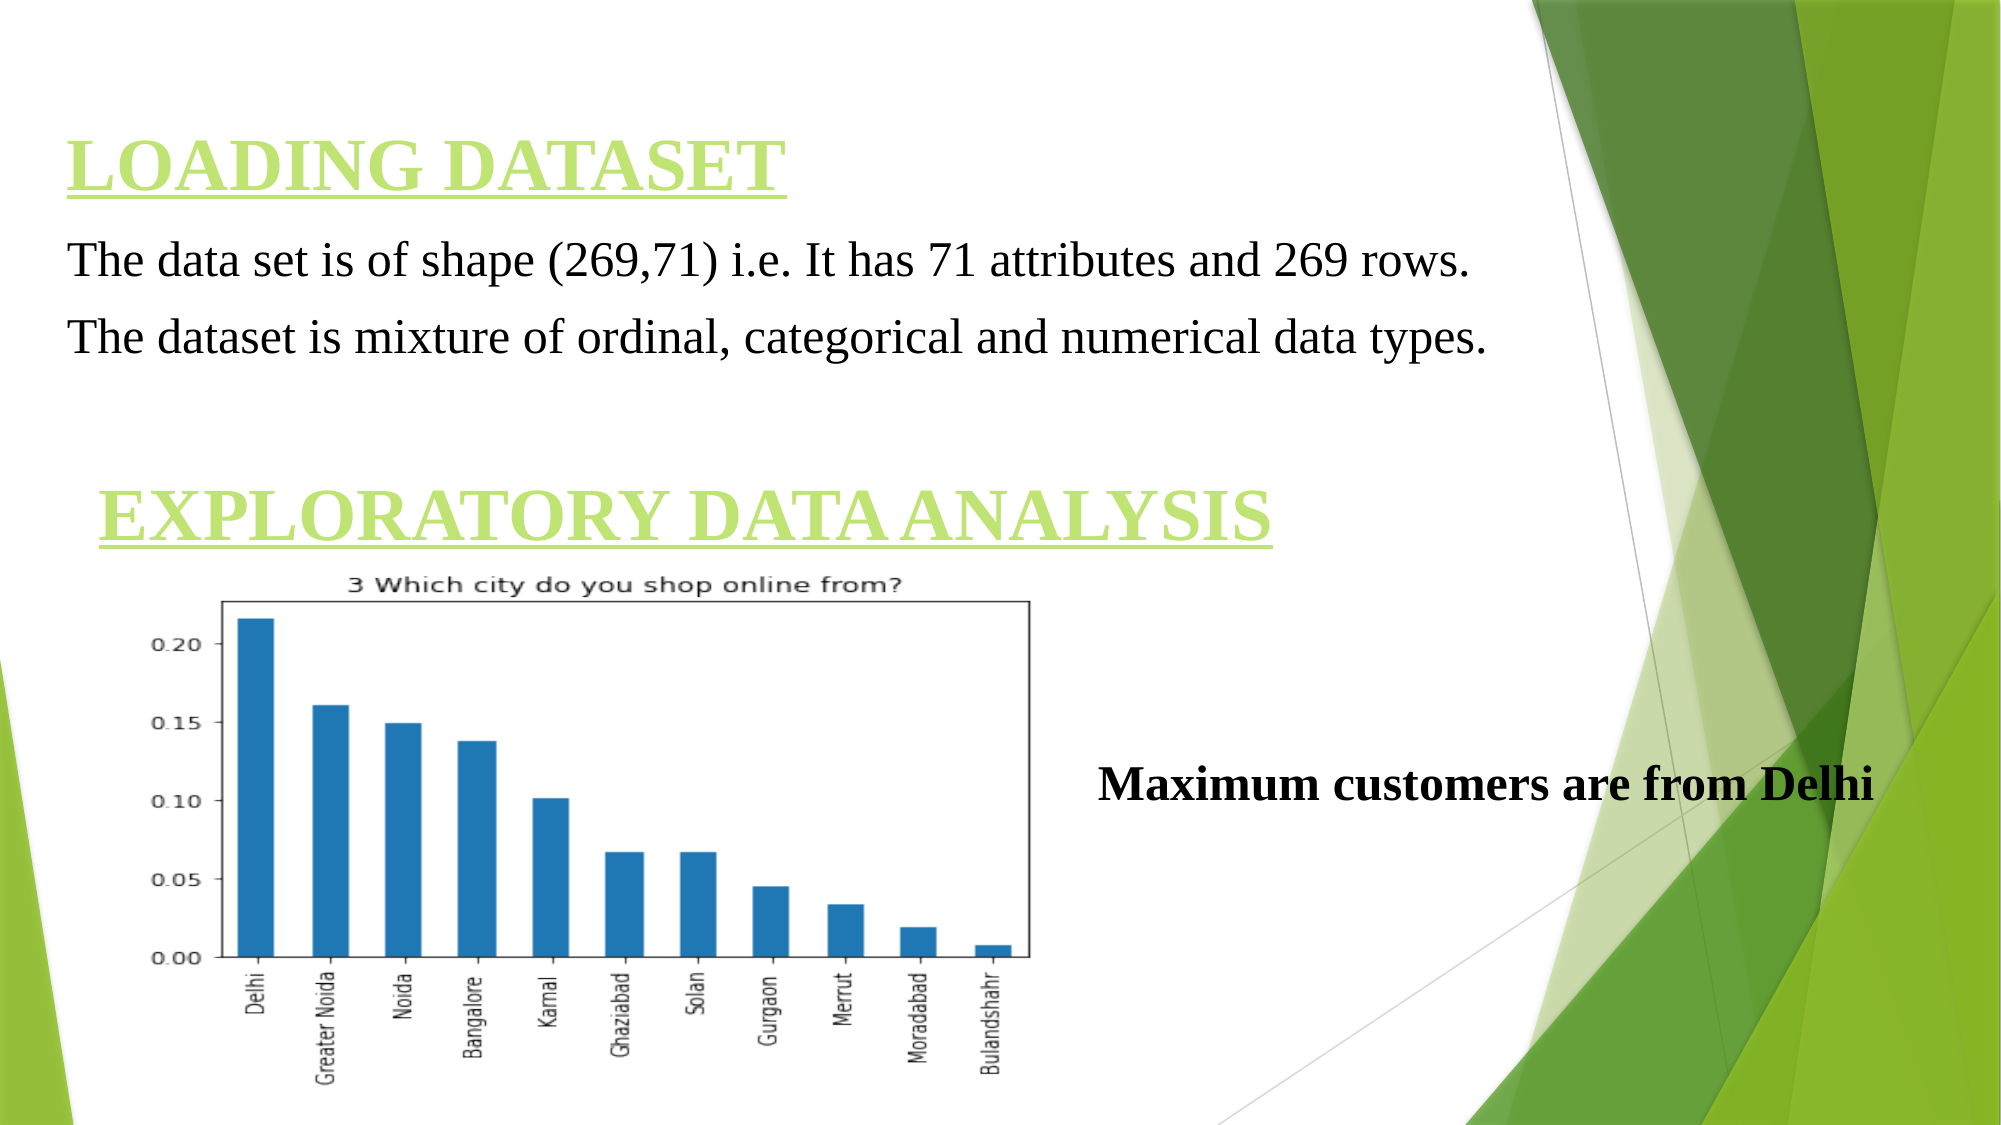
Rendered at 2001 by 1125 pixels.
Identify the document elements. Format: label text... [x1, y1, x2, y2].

text_box Maximum customers are from Delhi [1083, 743, 1968, 818]
text_box LOADING DATASET The data set is of shape (269,71) i.e. It has 71 attributes and 269 rows. The dataset is mixture of ordinal, categorical and numerical data types. [52, 101, 1831, 371]
text_box EXPLORATORY DATA ANALYSIS [84, 458, 1711, 563]
picture [132, 565, 1047, 1094]
